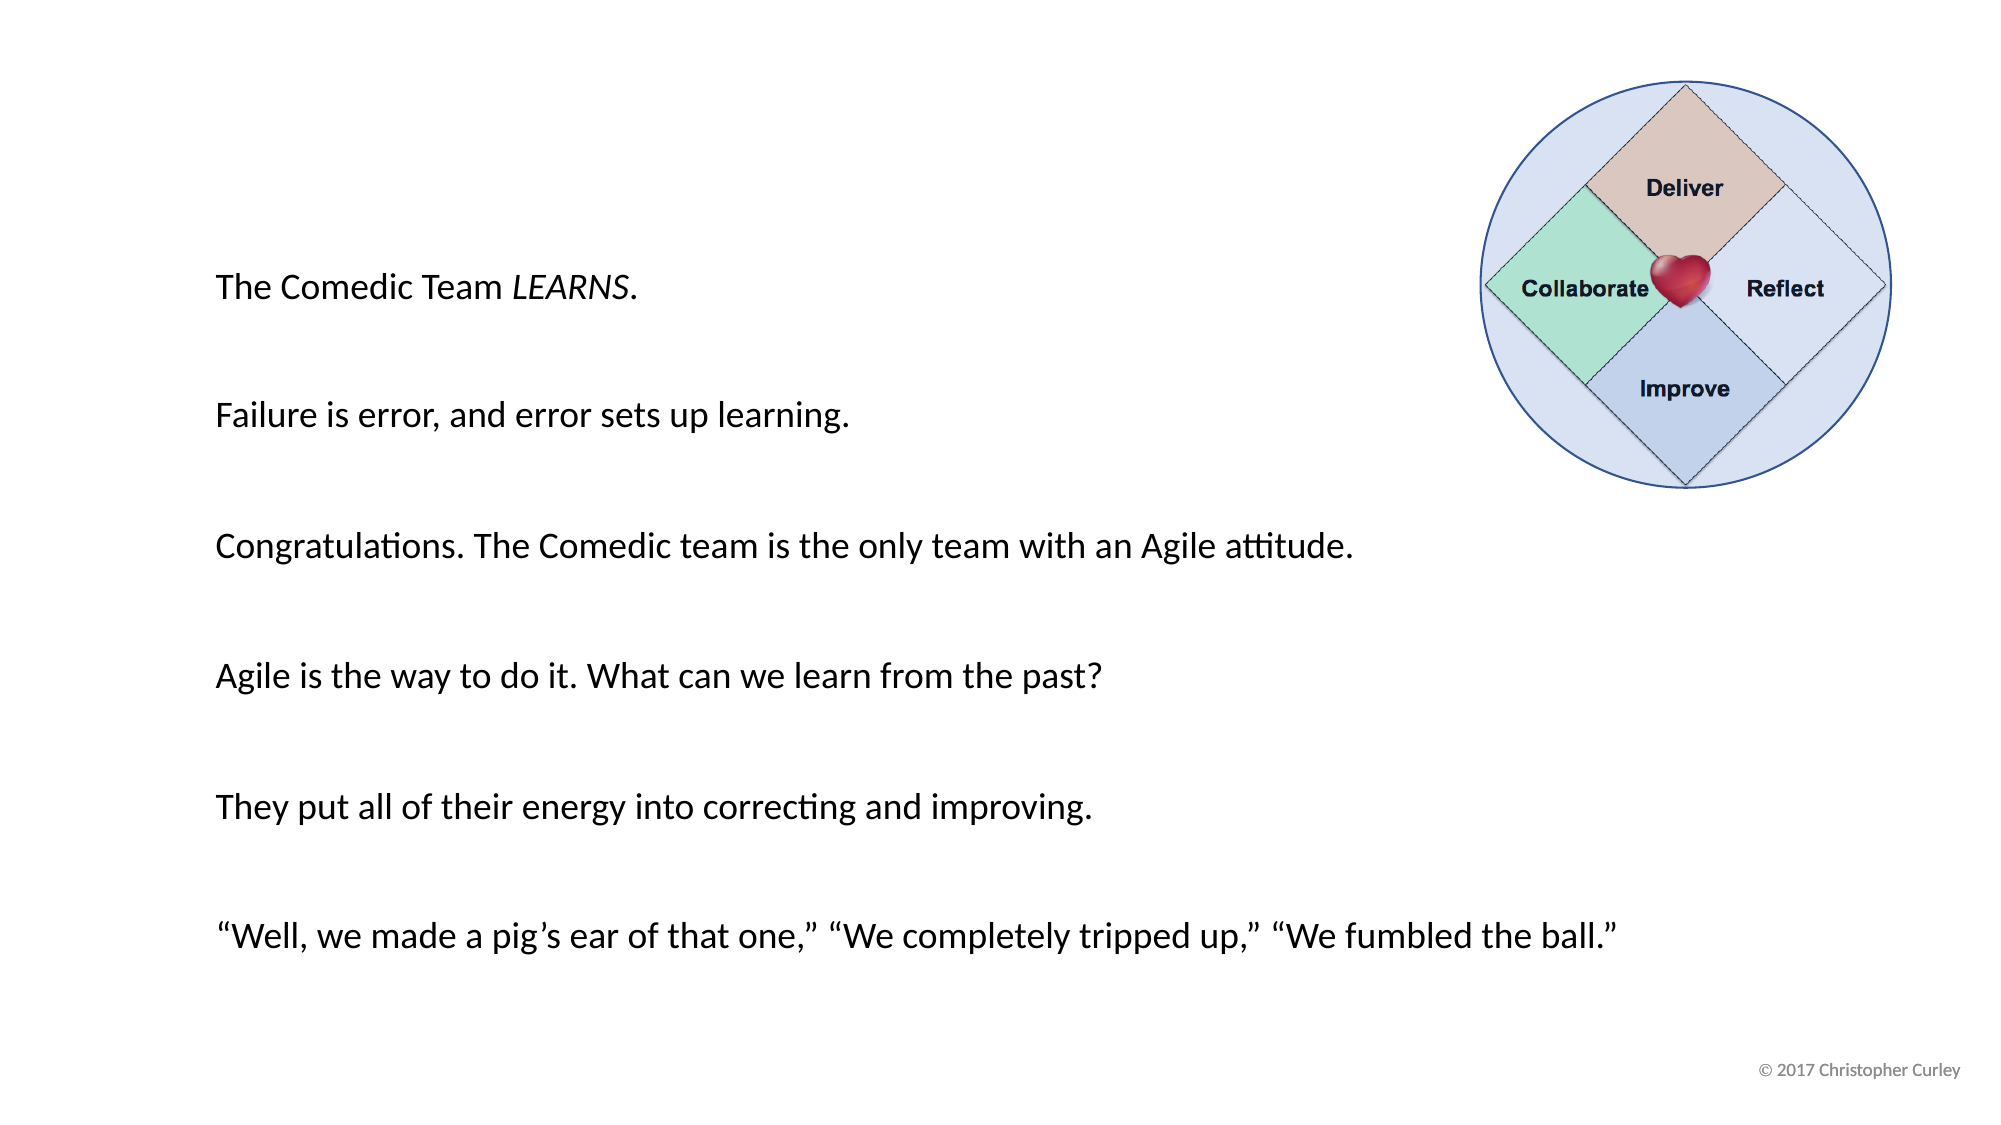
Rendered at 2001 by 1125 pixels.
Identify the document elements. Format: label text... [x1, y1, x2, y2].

text_box They put all of their energy into correcting and improving. [200, 774, 1891, 834]
text_box Failure is error, and error sets up learning. [200, 382, 1480, 443]
picture [1480, 81, 1889, 488]
text_box Congratulations. The Comedic team is the only team with an Agile attitude. [200, 513, 1533, 573]
text_box [1889, 249, 1893, 320]
text_box Ⓒ 2017 Christopher Curley [1738, 1039, 1981, 1100]
text_box Agile is the way to do it. What can we learn from the past? [200, 643, 1672, 704]
text_box The Comedic Team LEARNS. [200, 254, 1262, 315]
text_box “Well, we made a pig’s ear of that one,” “We completely tripped up,” “We fumbled the ball.” [200, 903, 1891, 964]
